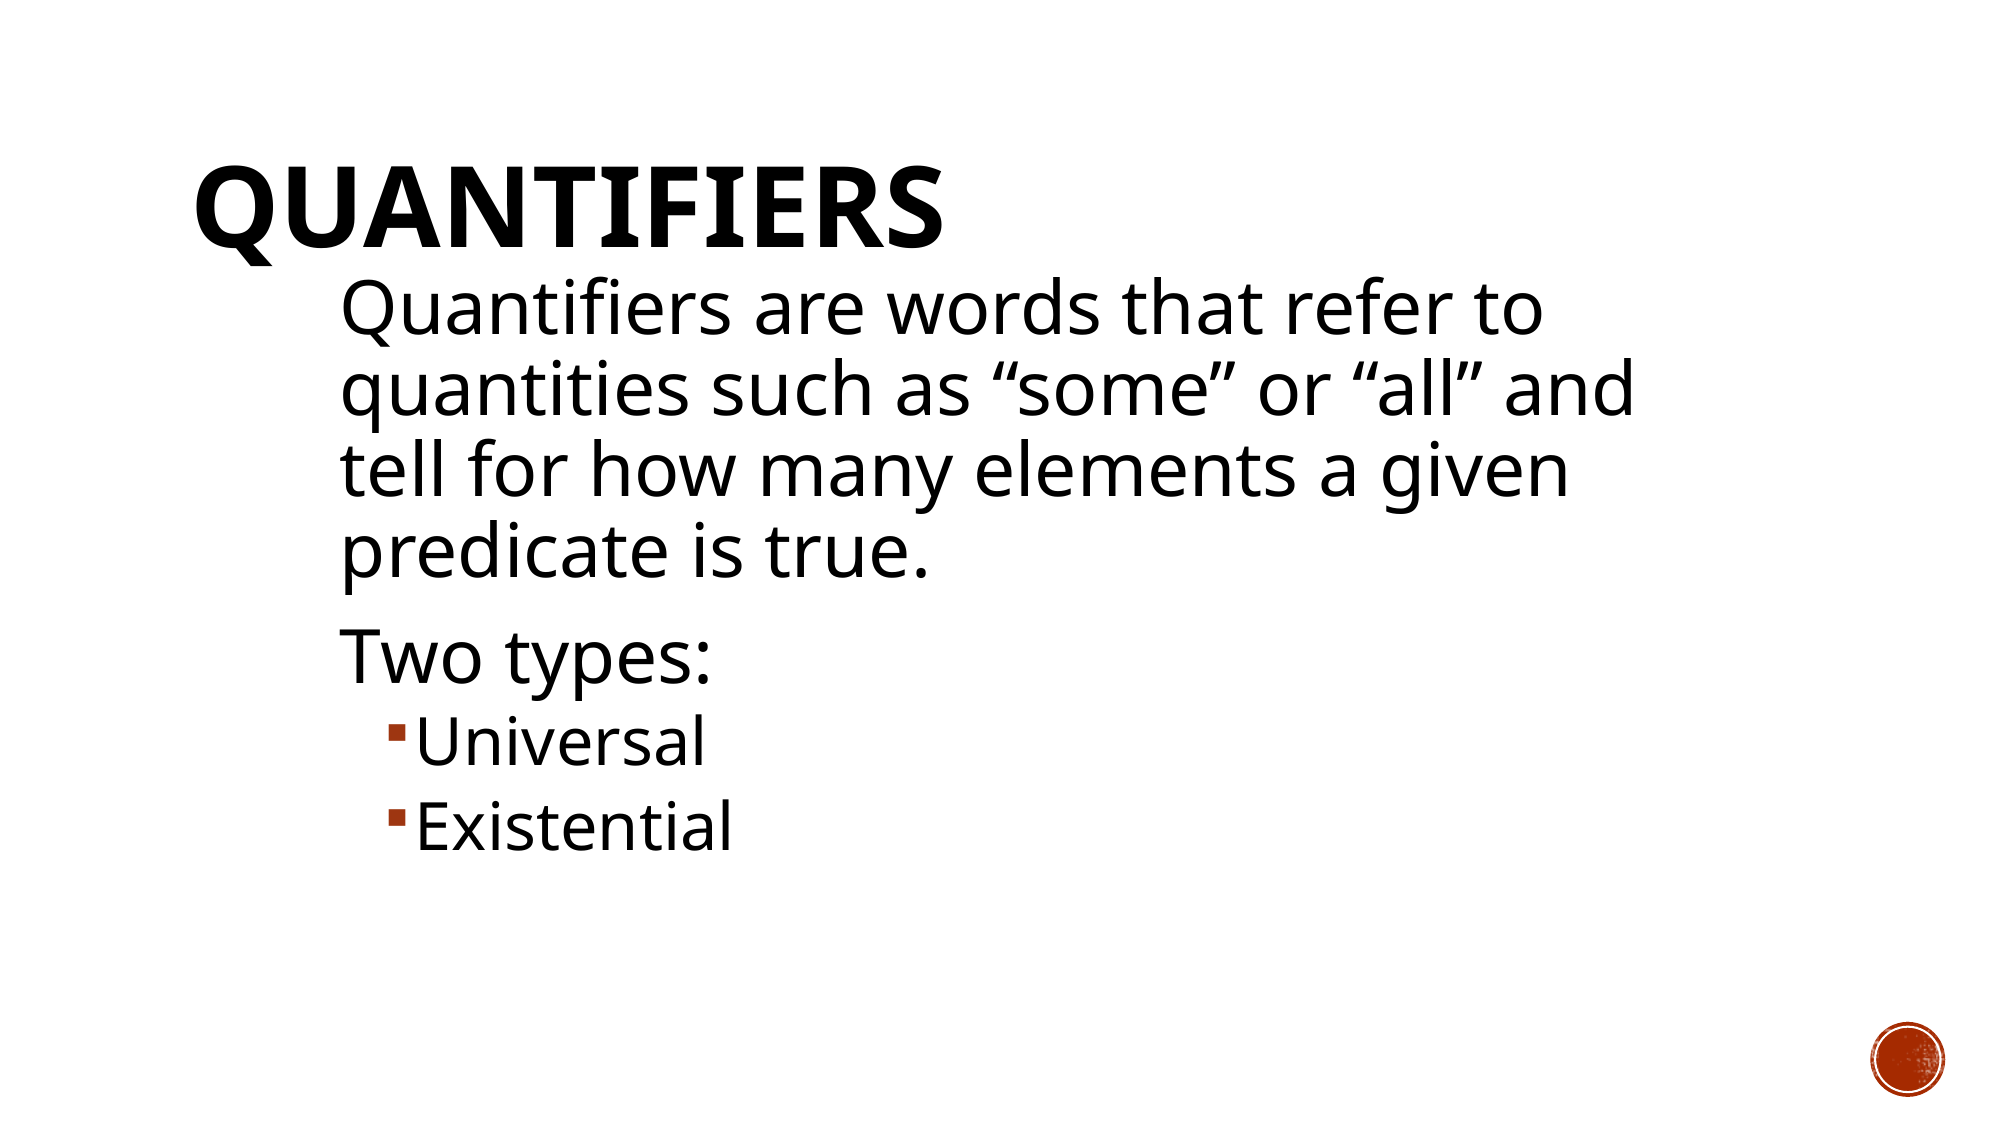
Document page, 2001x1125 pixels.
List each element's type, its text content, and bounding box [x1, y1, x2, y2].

list Quantifiers are words that refer to quantities such as “some” or “all” and tell for how many elements a given predicate is true. Two types: Universal Existential [324, 262, 1713, 1075]
title Quantifiers [175, 79, 1826, 344]
